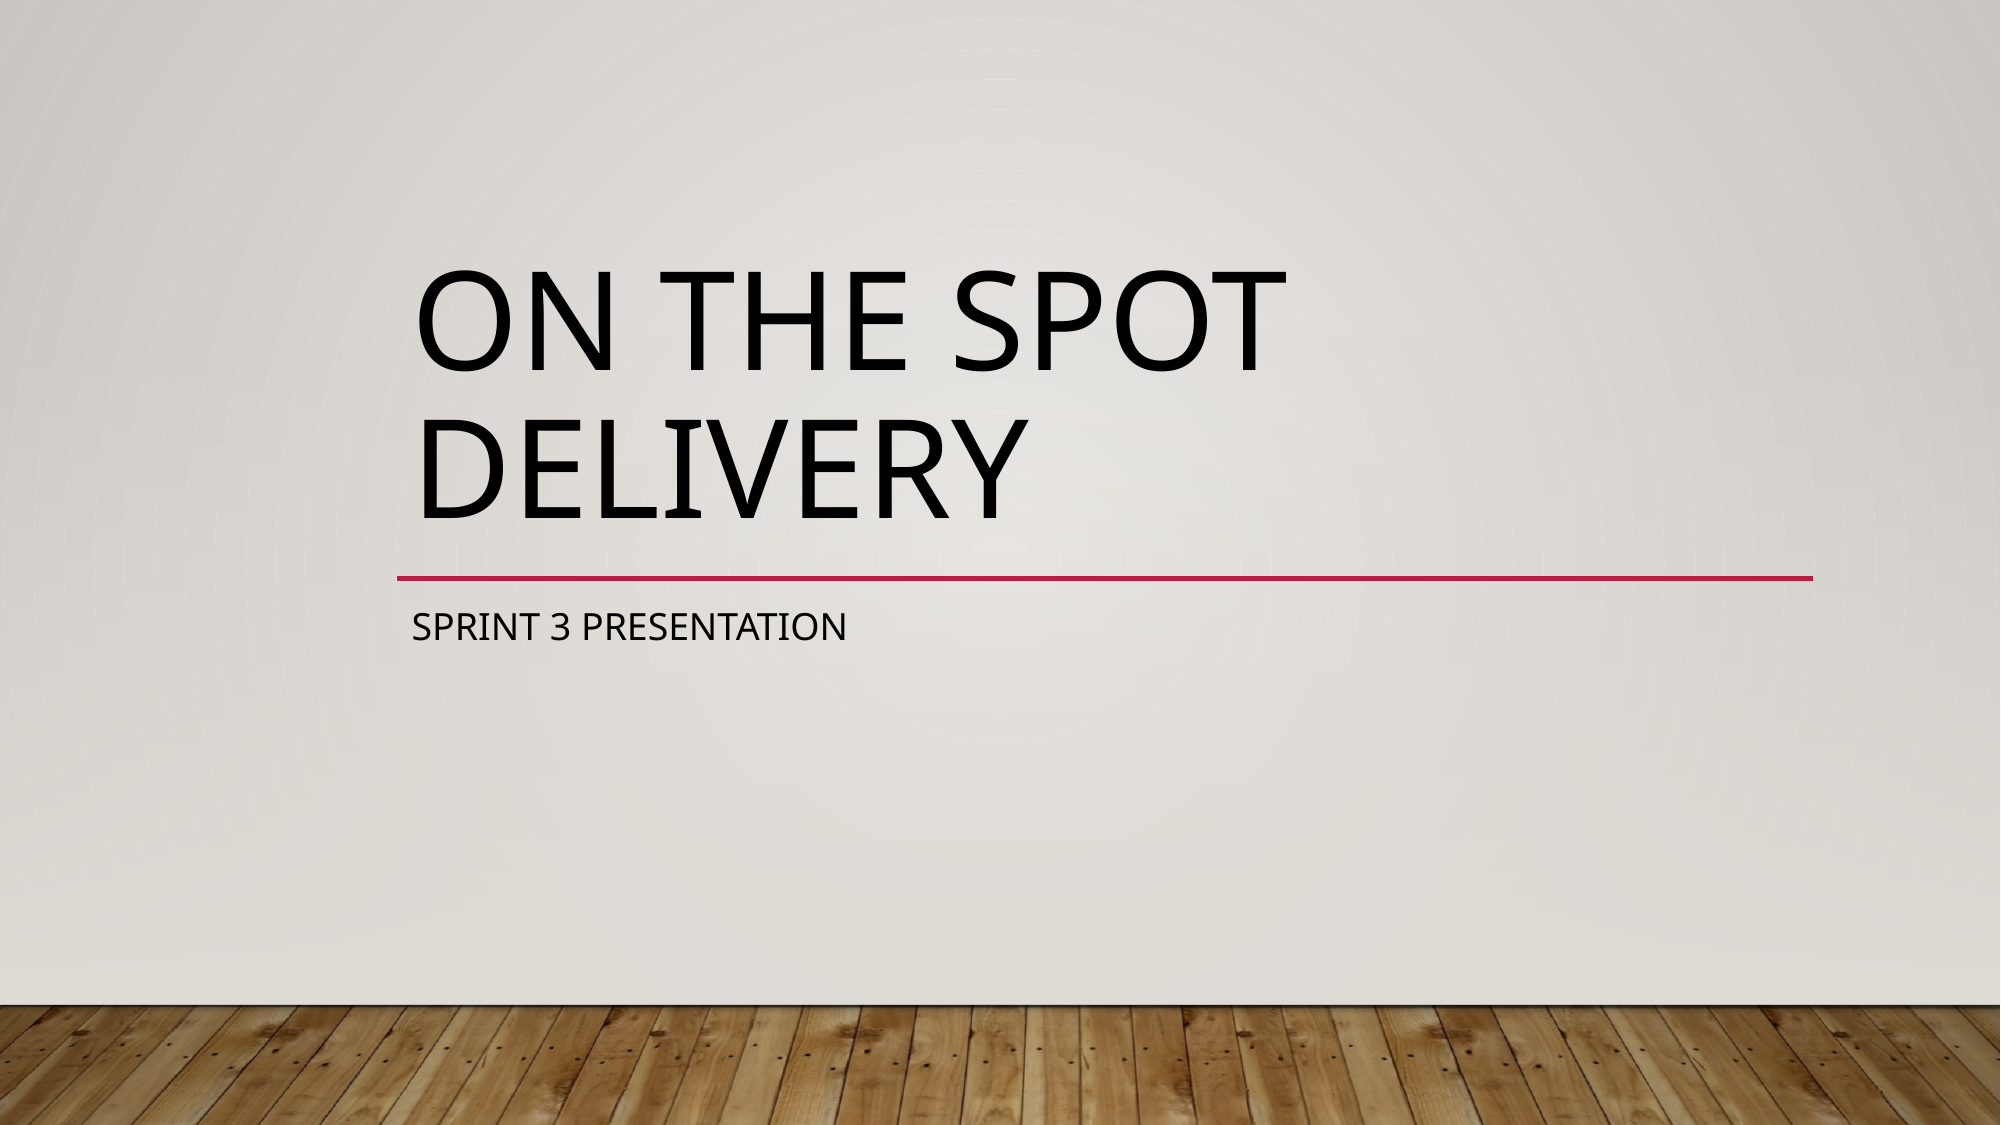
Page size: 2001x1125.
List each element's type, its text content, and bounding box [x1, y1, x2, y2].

subtitle SPRINT 3 Presentation [396, 579, 1814, 740]
title On The Spot Delivery [396, 131, 1814, 549]
picture [0, 1005, 2000, 1125]
